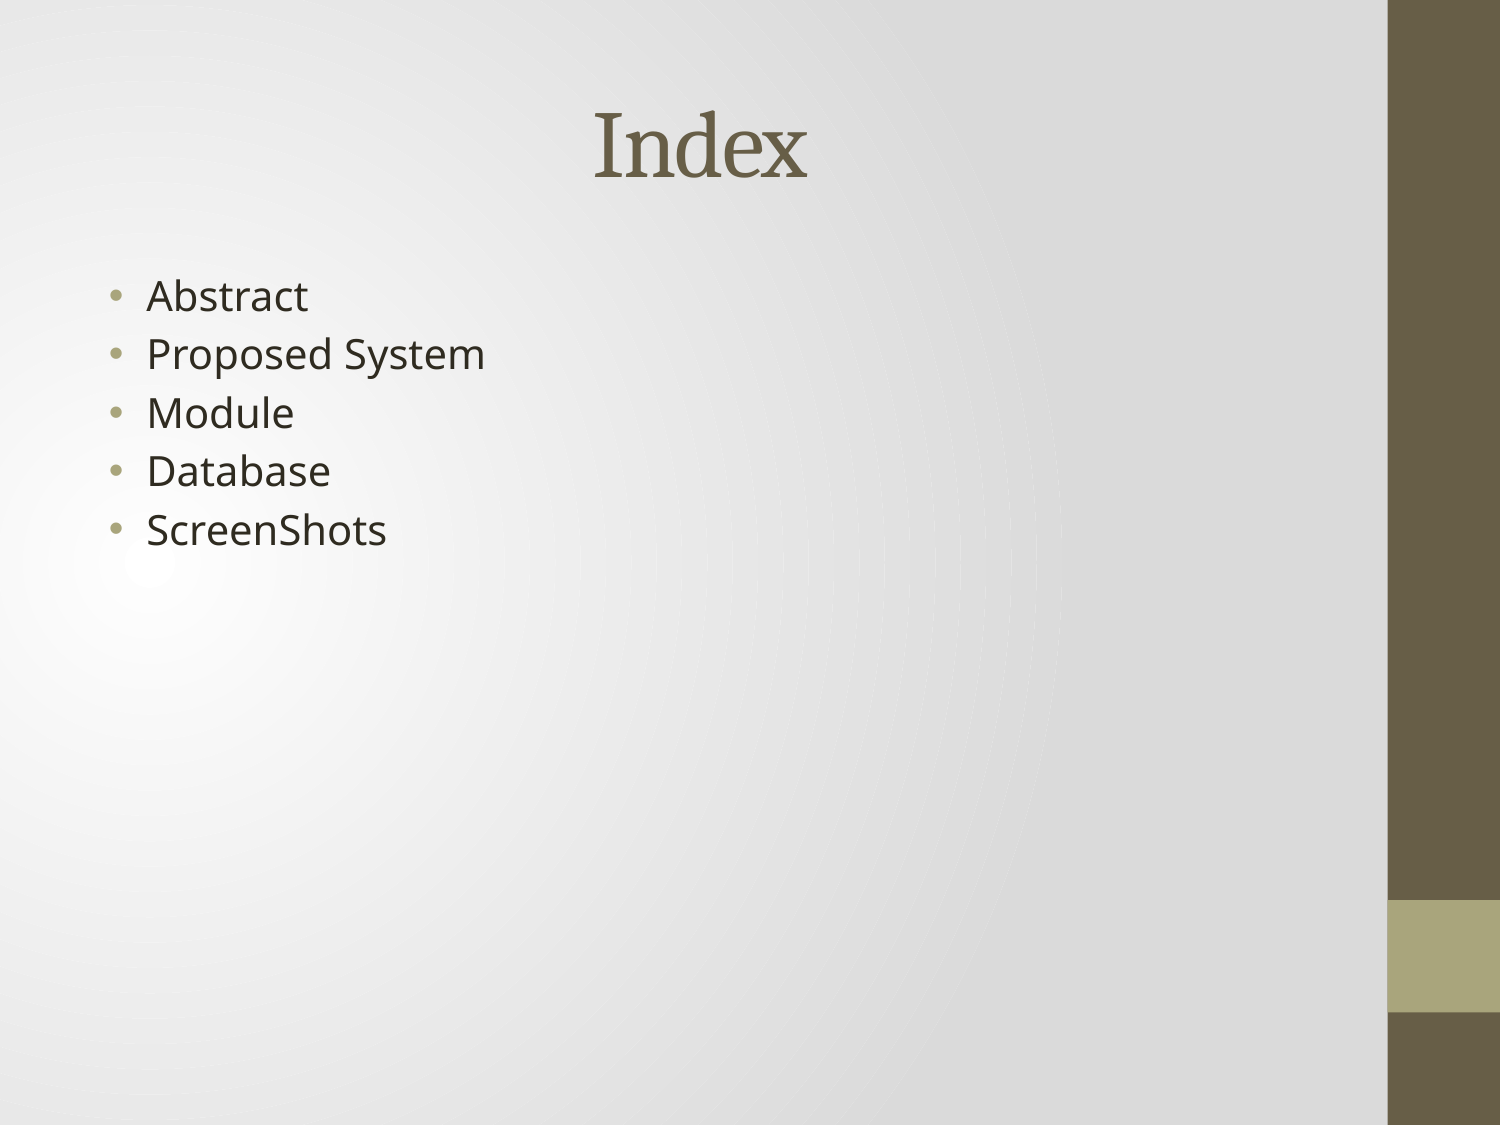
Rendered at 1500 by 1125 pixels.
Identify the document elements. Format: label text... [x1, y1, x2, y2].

title Index [75, 45, 1325, 233]
list Abstract Proposed System Module Database ScreenShots [75, 262, 1325, 1050]
